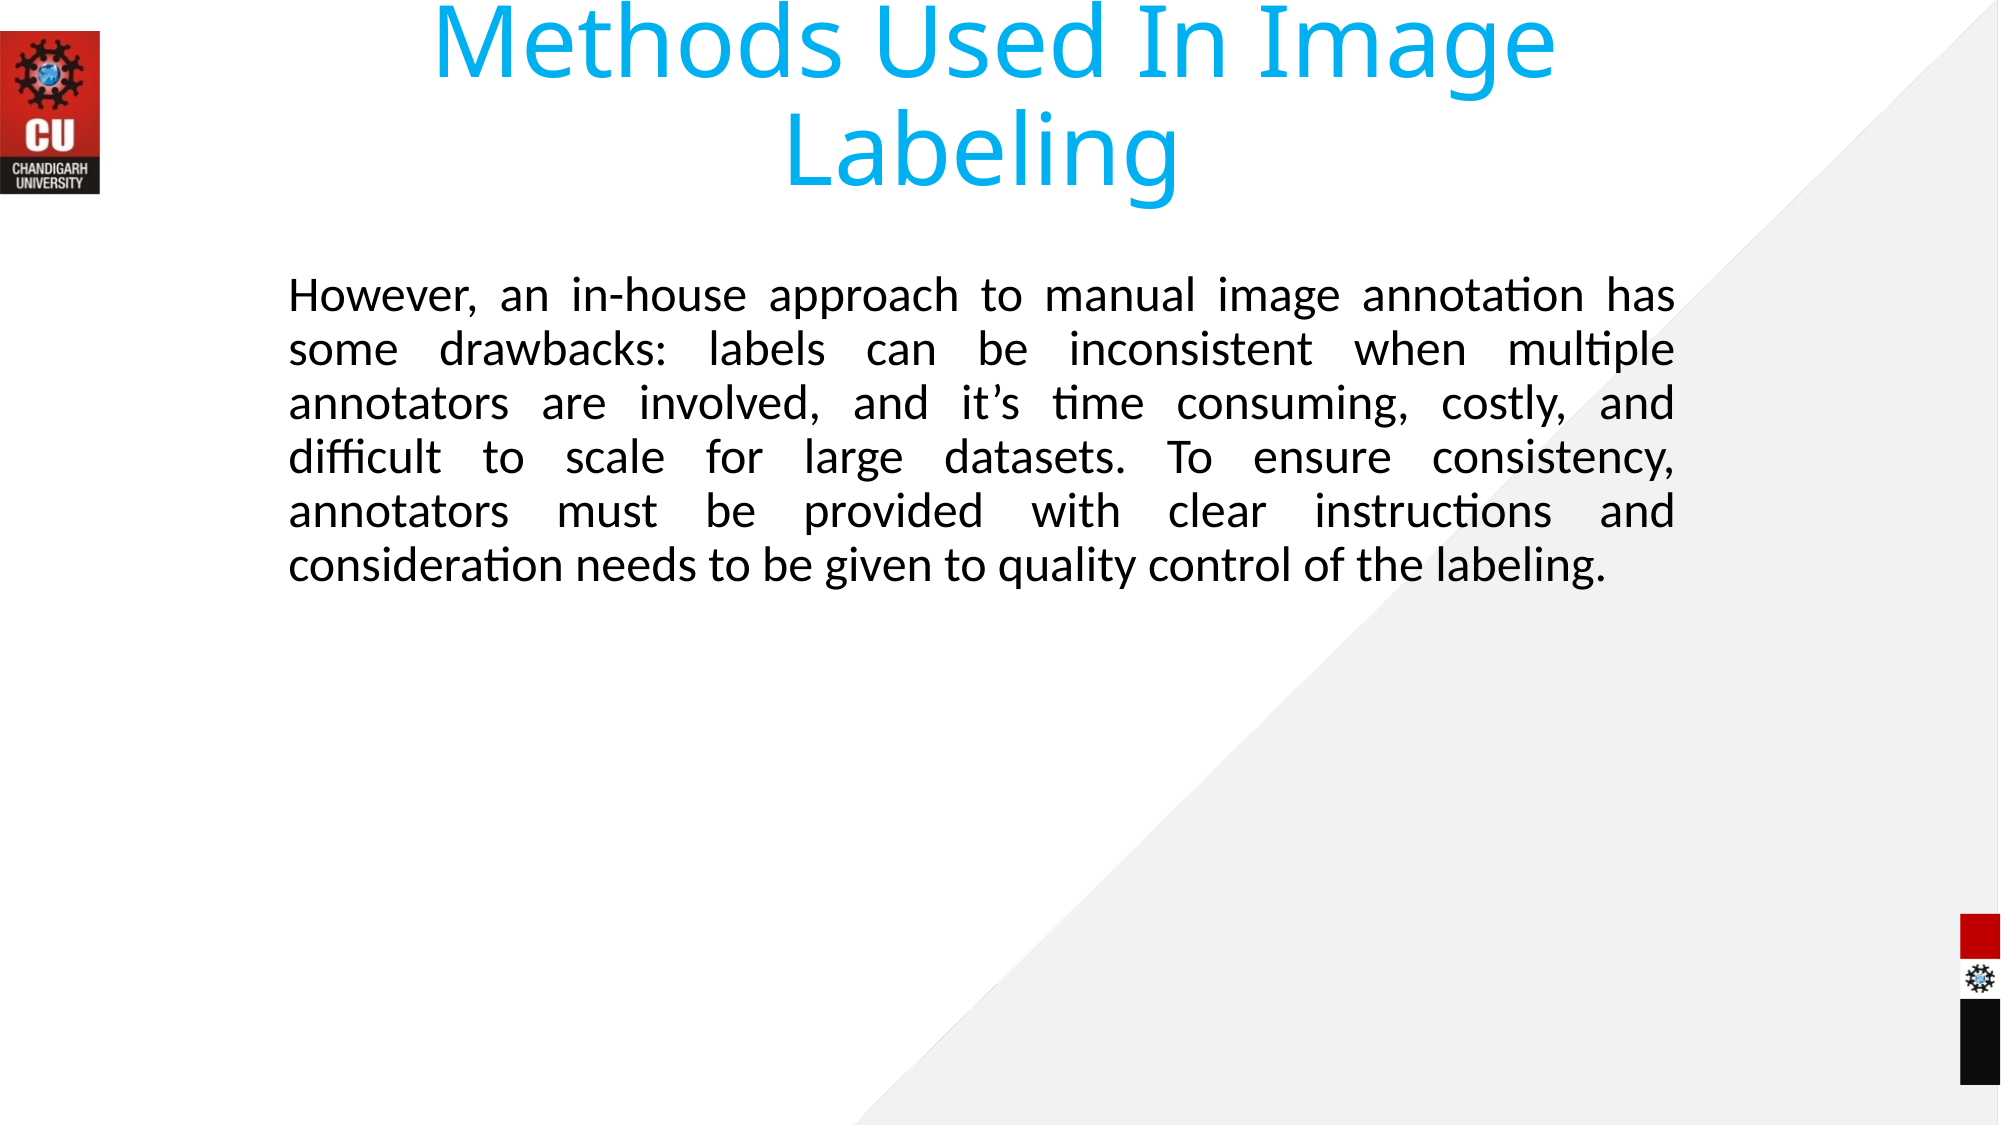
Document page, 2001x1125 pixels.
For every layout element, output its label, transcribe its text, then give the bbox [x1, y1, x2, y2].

picture [695, 30, 715, 35]
picture [755, 30, 774, 35]
picture [1191, 30, 1211, 35]
picture [1313, 30, 1331, 35]
picture [635, 30, 655, 35]
picture [1347, 30, 1365, 35]
picture [1461, 30, 1480, 35]
picture [0, 0, 2001, 1125]
picture [631, 0, 779, 35]
picture [1522, 30, 1540, 35]
picture [1012, 30, 1030, 35]
picture [1068, 30, 1087, 35]
title Methods Used In Image Labeling [273, 35, 1692, 215]
picture [789, 0, 1092, 35]
picture [448, 19, 454, 35]
picture [541, 30, 559, 35]
subtitle However, an in-house approach to manual image annotation has some drawbacks: labels can be inconsistent when multiple annotators are involved, and it’s time consuming, costly, and difficult to scale for large datasets. To ensure consistency, annotators must be provided with clear instructions and consideration needs to be given to quality control of the labeling. [273, 260, 1692, 1043]
picture [496, 19, 502, 35]
